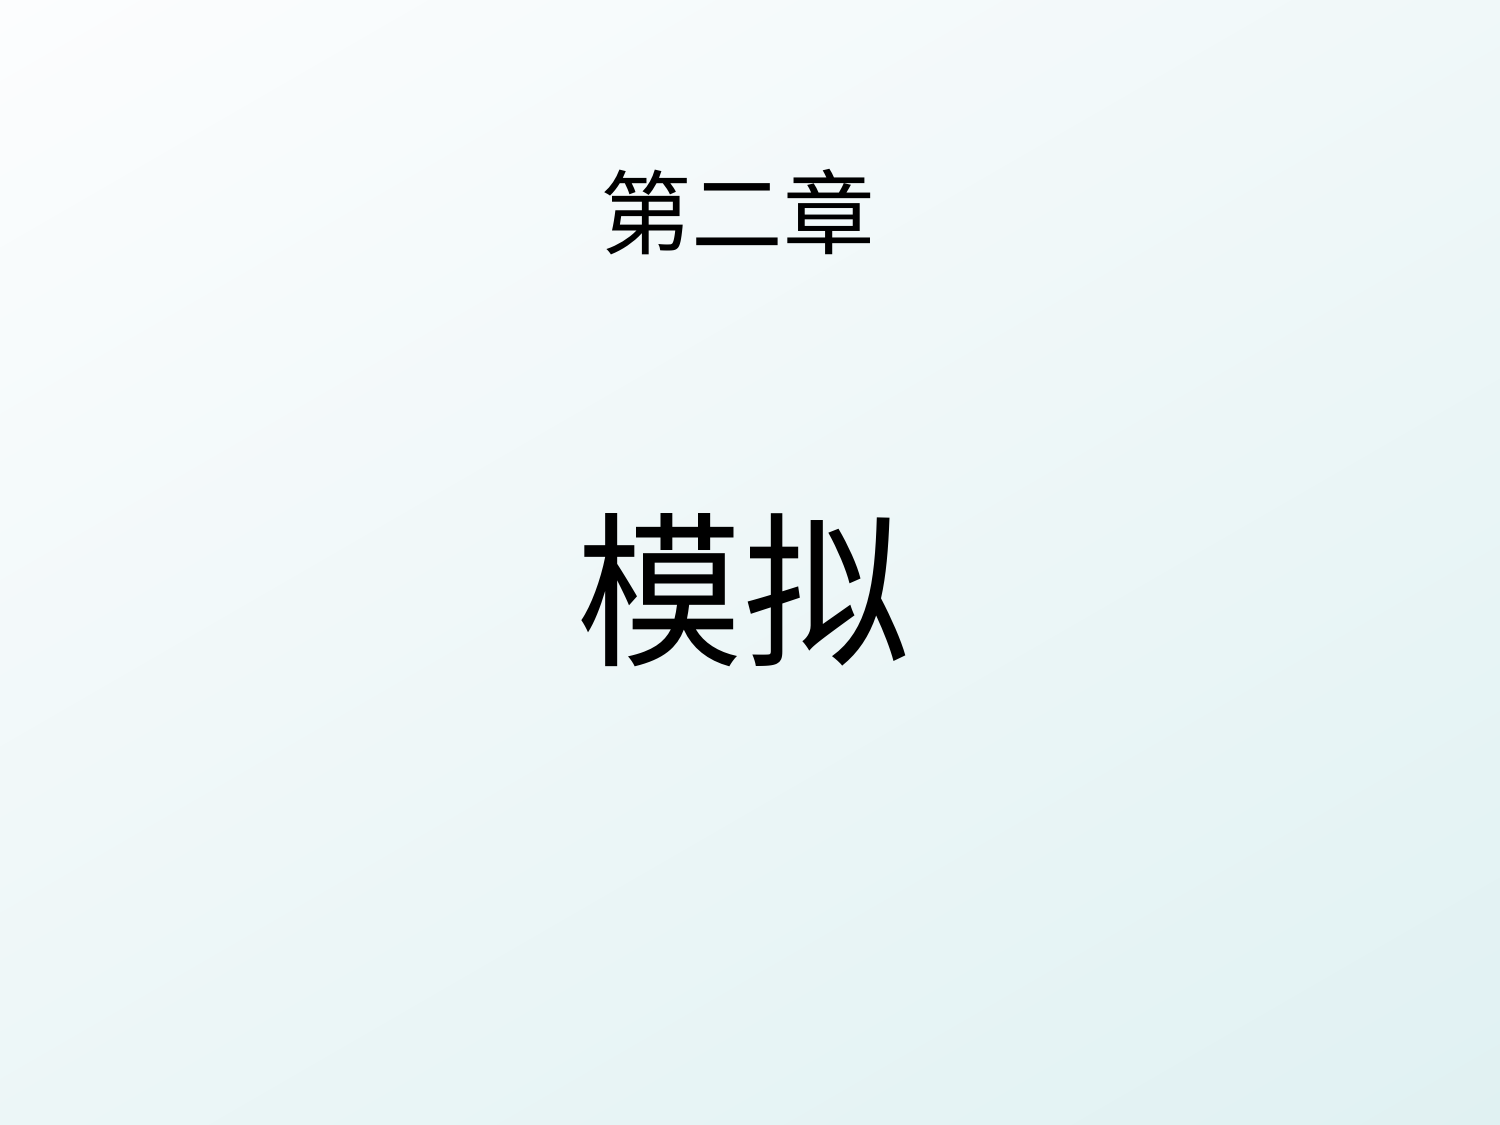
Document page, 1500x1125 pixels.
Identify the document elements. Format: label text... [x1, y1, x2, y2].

subtitle 模拟 [218, 479, 1269, 768]
title 第二章 [100, 89, 1376, 332]
